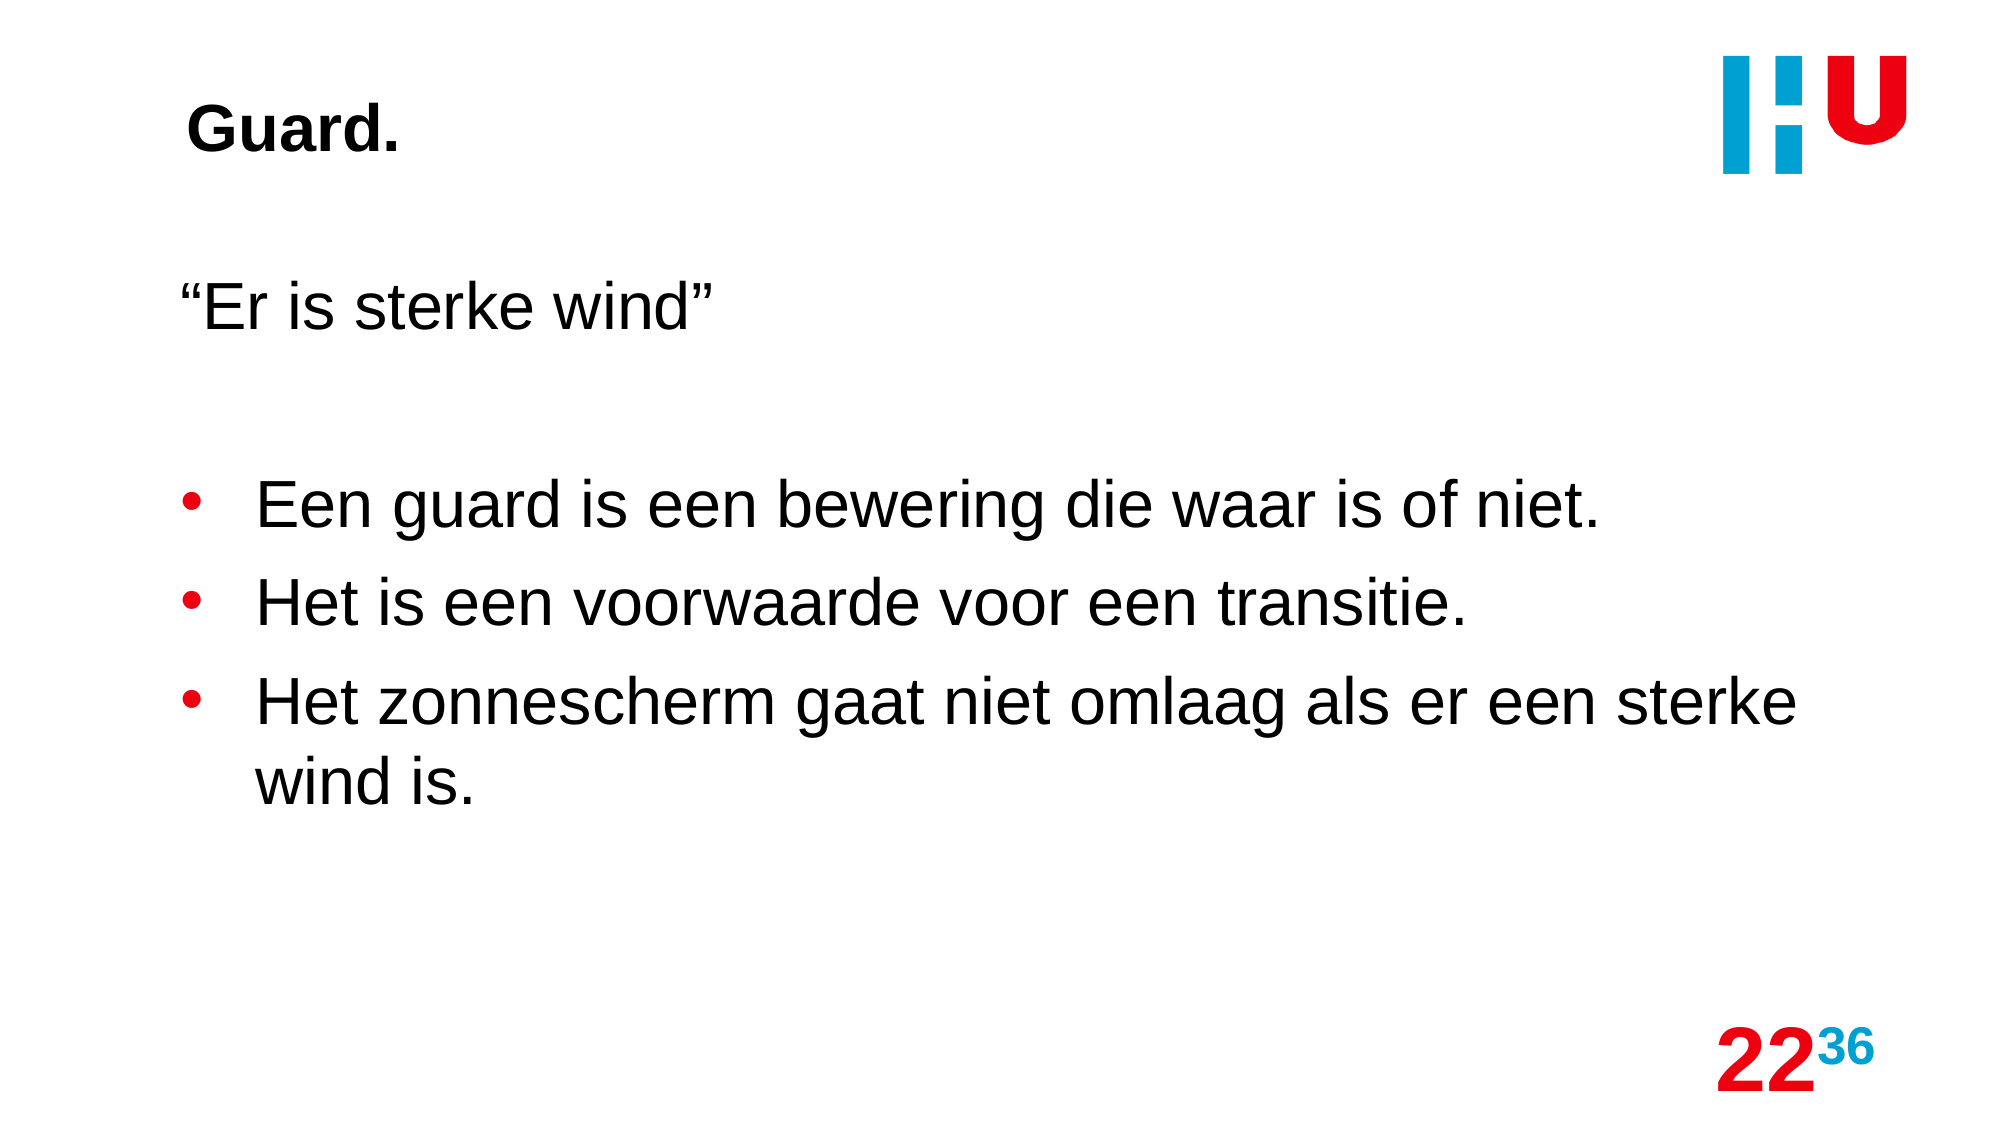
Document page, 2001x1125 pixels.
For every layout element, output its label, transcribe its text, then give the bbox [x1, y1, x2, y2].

list “Er is sterke wind” Een guard is een bewering die waar is of niet. Het is een voorwaarde voor een transitie. Het zonnescherm gaat niet omlaag als er een sterke wind is. [165, 255, 1893, 1012]
picture [1708, 48, 1917, 187]
title Guard. [171, 76, 1536, 173]
